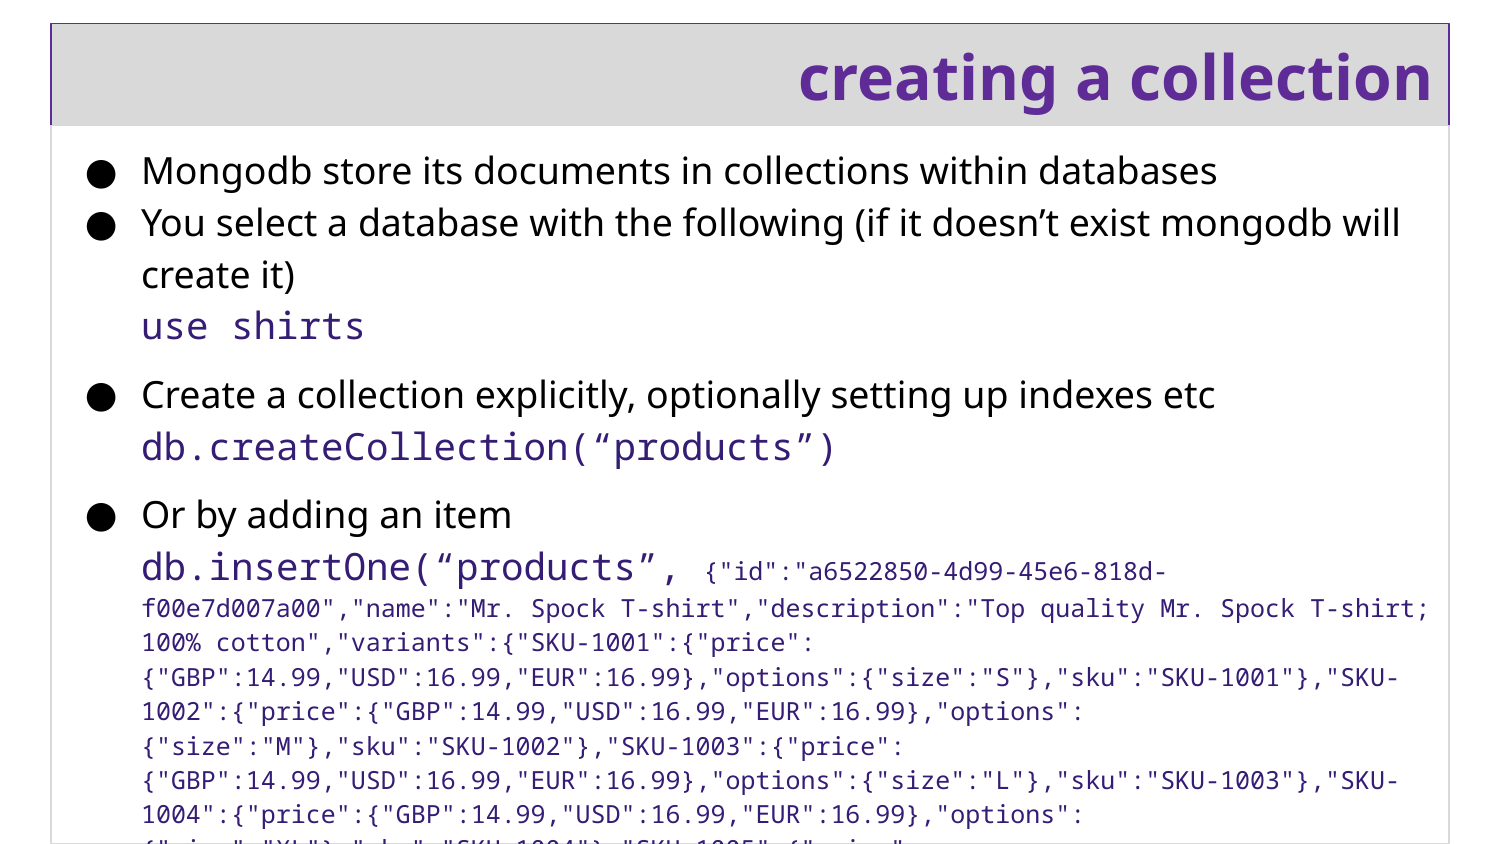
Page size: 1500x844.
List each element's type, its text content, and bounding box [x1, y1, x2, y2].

list Mongodb store its documents in collections within databases You select a database with the following (if it doesn’t exist mongodb will create it) use shirts Create a collection explicitly, optionally setting up indexes etc db.createCollection(“products”) Or by adding an item db.insertOne(“products”, {"id":"a6522850-4d99-45e6-818d-f00e7d007a00","name":"Mr. Spock T-shirt","description":"Top quality Mr. Spock T-shirt; 100% cotton","variants":{"SKU-1001":{"price":{"GBP":14.99,"USD":16.99,"EUR":16.99},"options":{"size":"S"},"sku":"SKU-1001"},"SKU-1002":{"price":{"GBP":14.99,"USD":16.99,"EUR":16.99},"options":{"size":"M"},"sku":"SKU-1002"},"SKU-1003":{"price":{"GBP":14.99,"USD":16.99,"EUR":16.99},"options":{"size":"L"},"sku":"SKU-1003"},"SKU-1004":{"price":{"GBP":14.99,"USD":16.99,"EUR":16.99},"options":{"size":"XL"},"sku":"SKU-1004"},"SKU-1005":{"price":{"GBP":14.99,"USD":16.99,"EUR":16.99},"options":{"size":"XXL"},"sku":"SKU-1005"}}}) [50, 125, 1450, 844]
title creating a collection [50, 23, 1450, 125]
